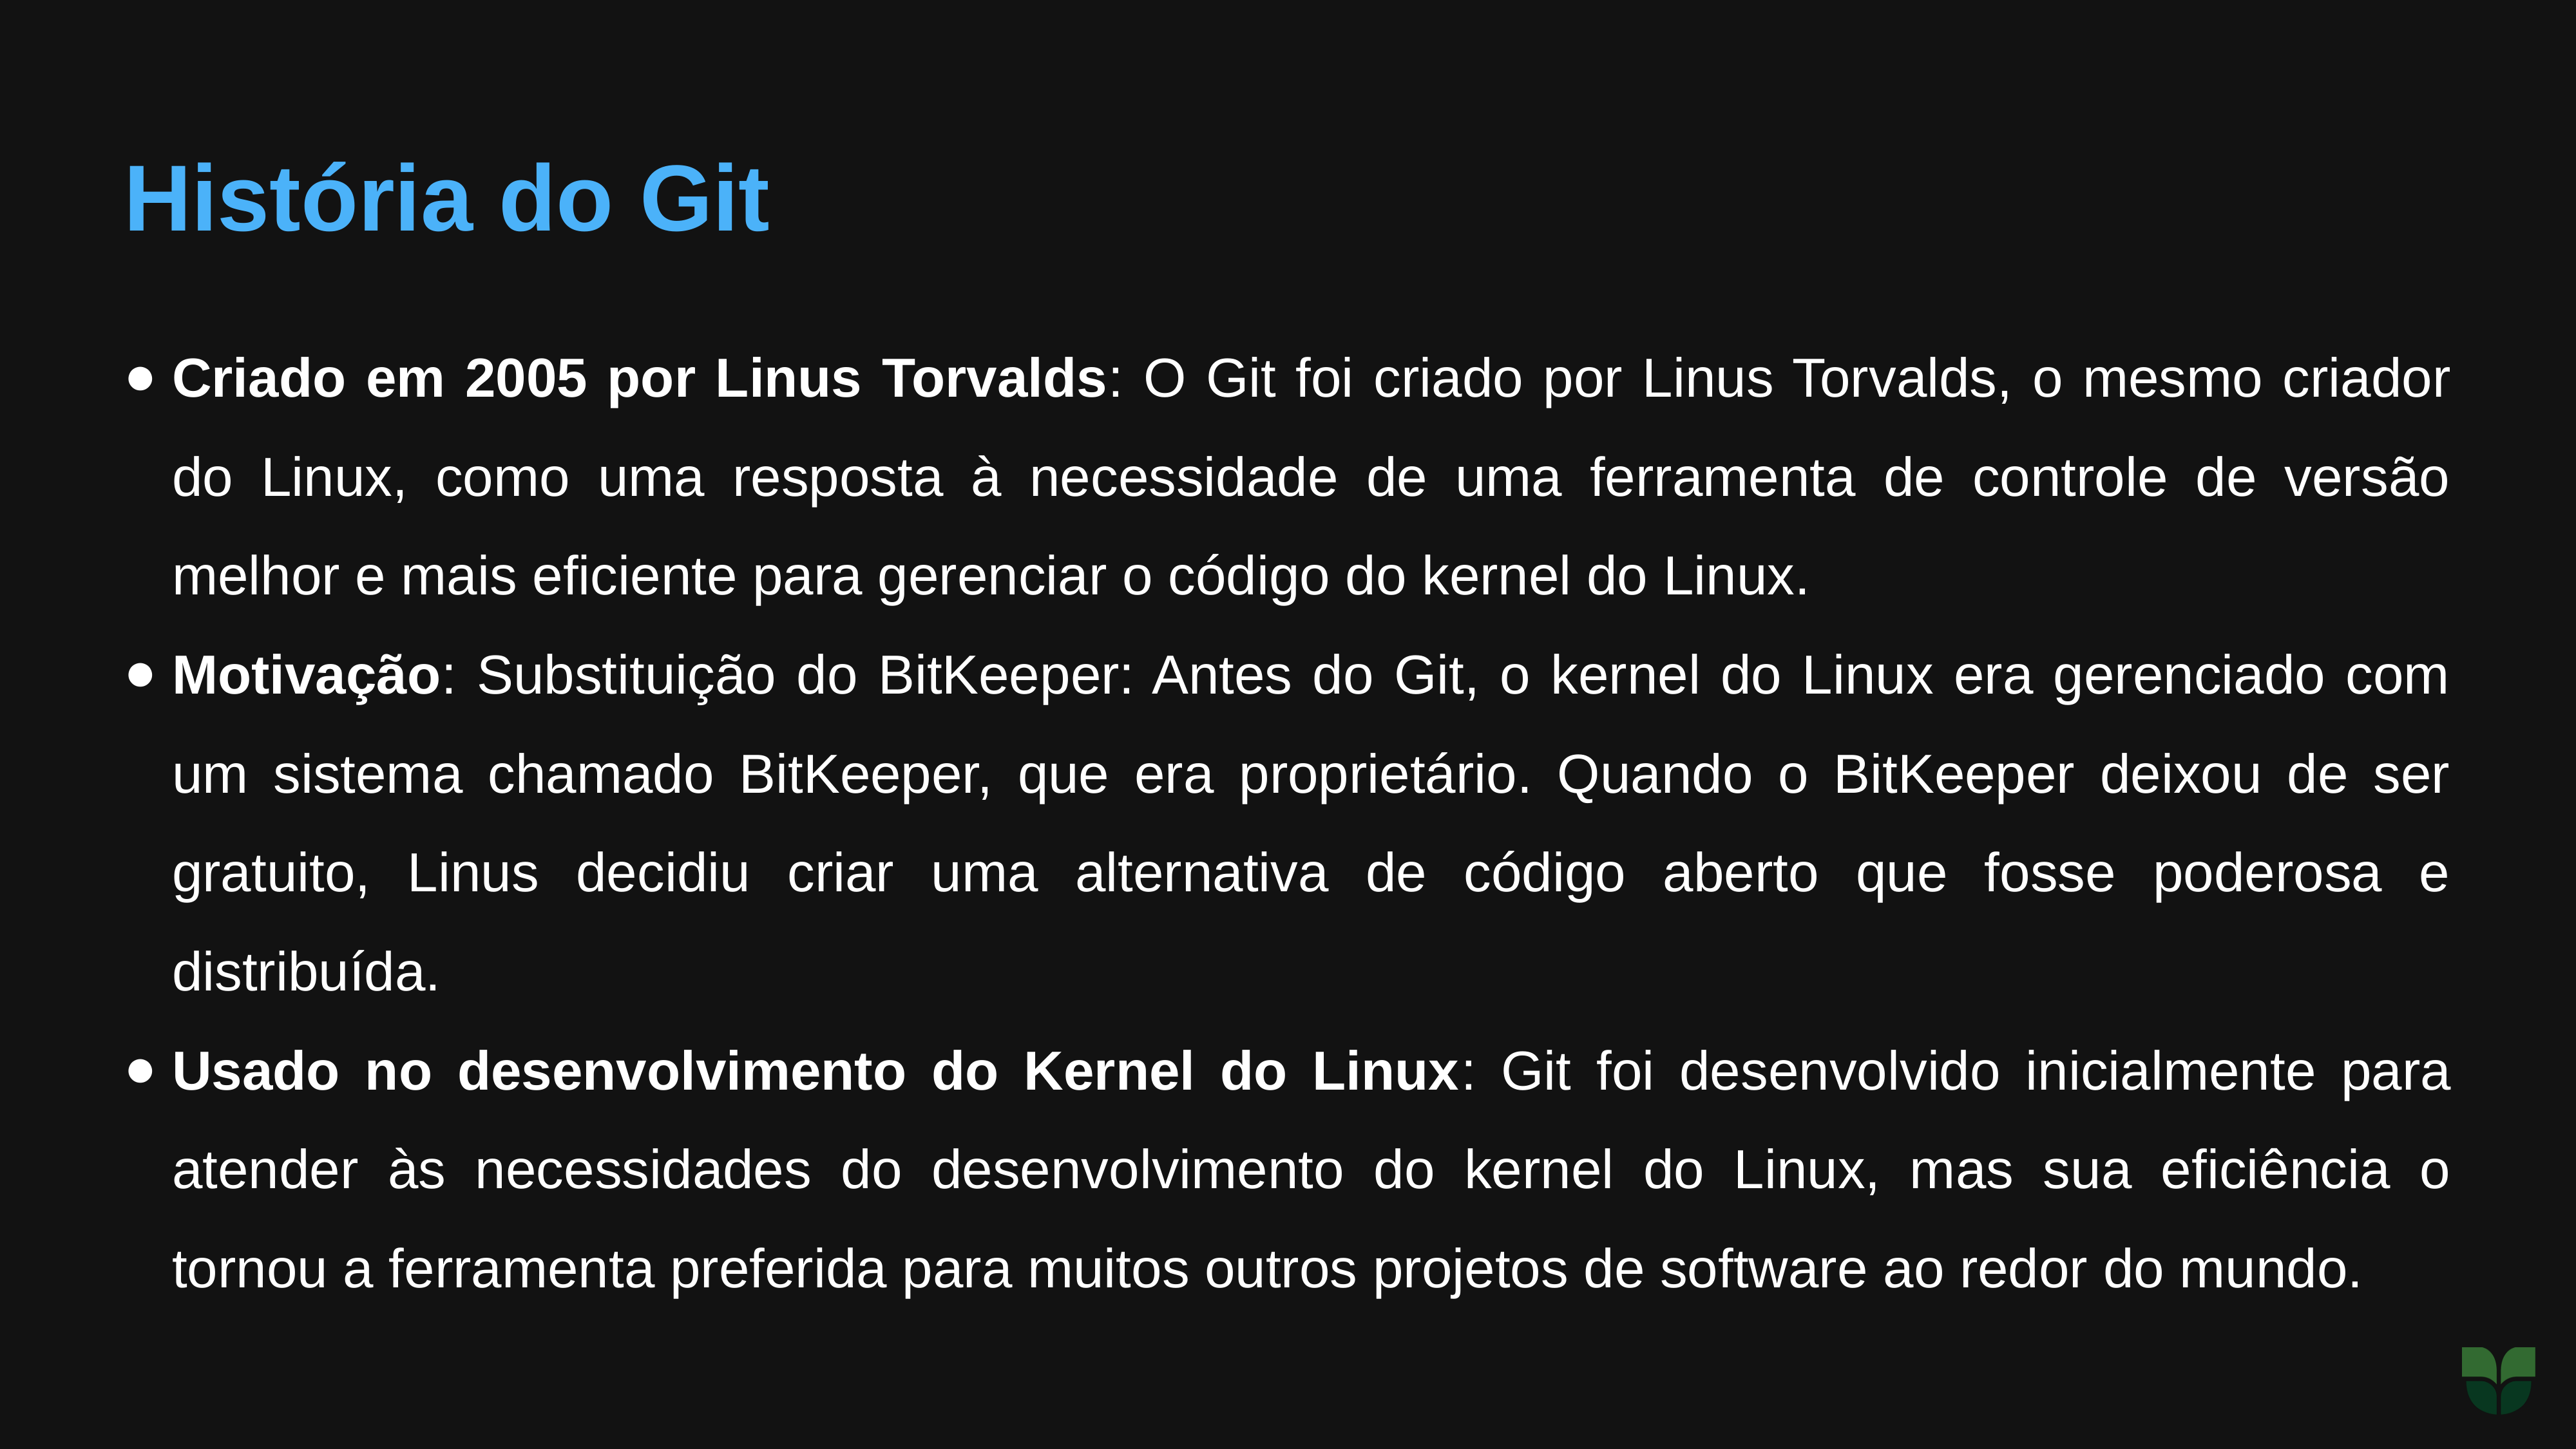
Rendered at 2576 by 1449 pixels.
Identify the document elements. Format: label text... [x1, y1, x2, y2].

text_box Criado em 2005 por Linus Torvalds: O Git foi criado por Linus Torvalds, o mesmo criador do Linux, como uma resposta à necessidade de uma ferramenta de controle de versão melhor e mais eficiente para gerenciar o código do kernel do Linux. Motivação: Substituição do BitKeeper: Antes do Git, o kernel do Linux era gerenciado com um sistema chamado BitKeeper, que era proprietário. Quando o BitKeeper deixou de ser gratuito, Linus decidiu criar uma alternativa de código aberto que fosse poderosa e distribuída. Usado no desenvolvimento do Kernel do Linux: Git foi desenvolvido inicialmente para atender às necessidades do desenvolvimento do kernel do Linux, mas sua eficiência o tornou a ferramenta preferida para muitos outros projetos de software ao redor do mundo. [114, 304, 2463, 1363]
picture [2461, 1347, 2538, 1416]
text_box História do Git [114, 76, 2463, 255]
